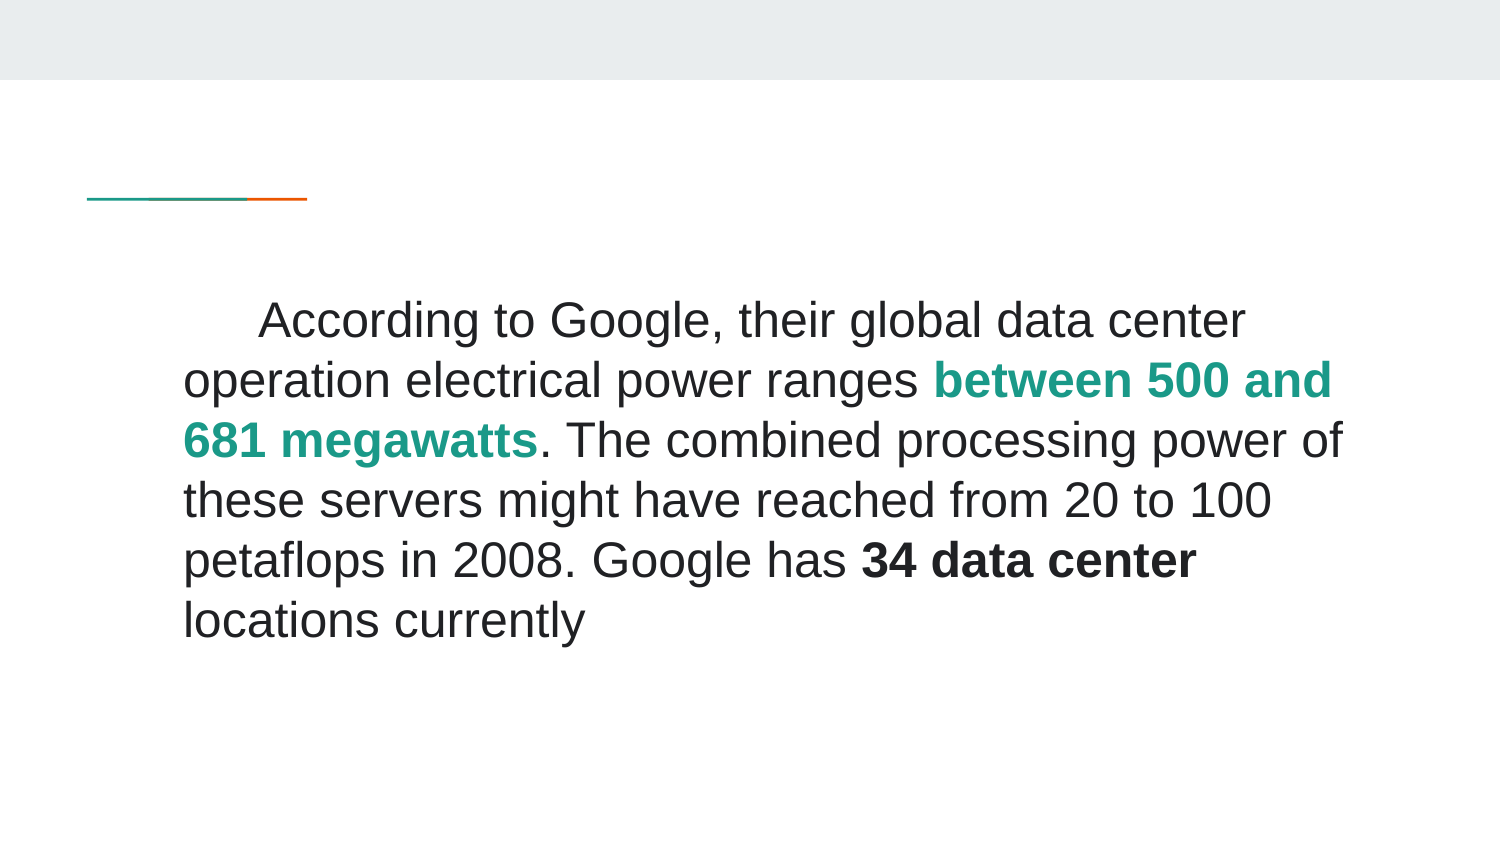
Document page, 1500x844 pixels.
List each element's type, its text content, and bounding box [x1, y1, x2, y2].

text_box According to Google, their global data center operation electrical power ranges between 500 and 681 megawatts. The combined processing power of these servers might have reached from 20 to 100 petaflops in 2008. Google has 34 data center locations currently [168, 272, 1385, 731]
